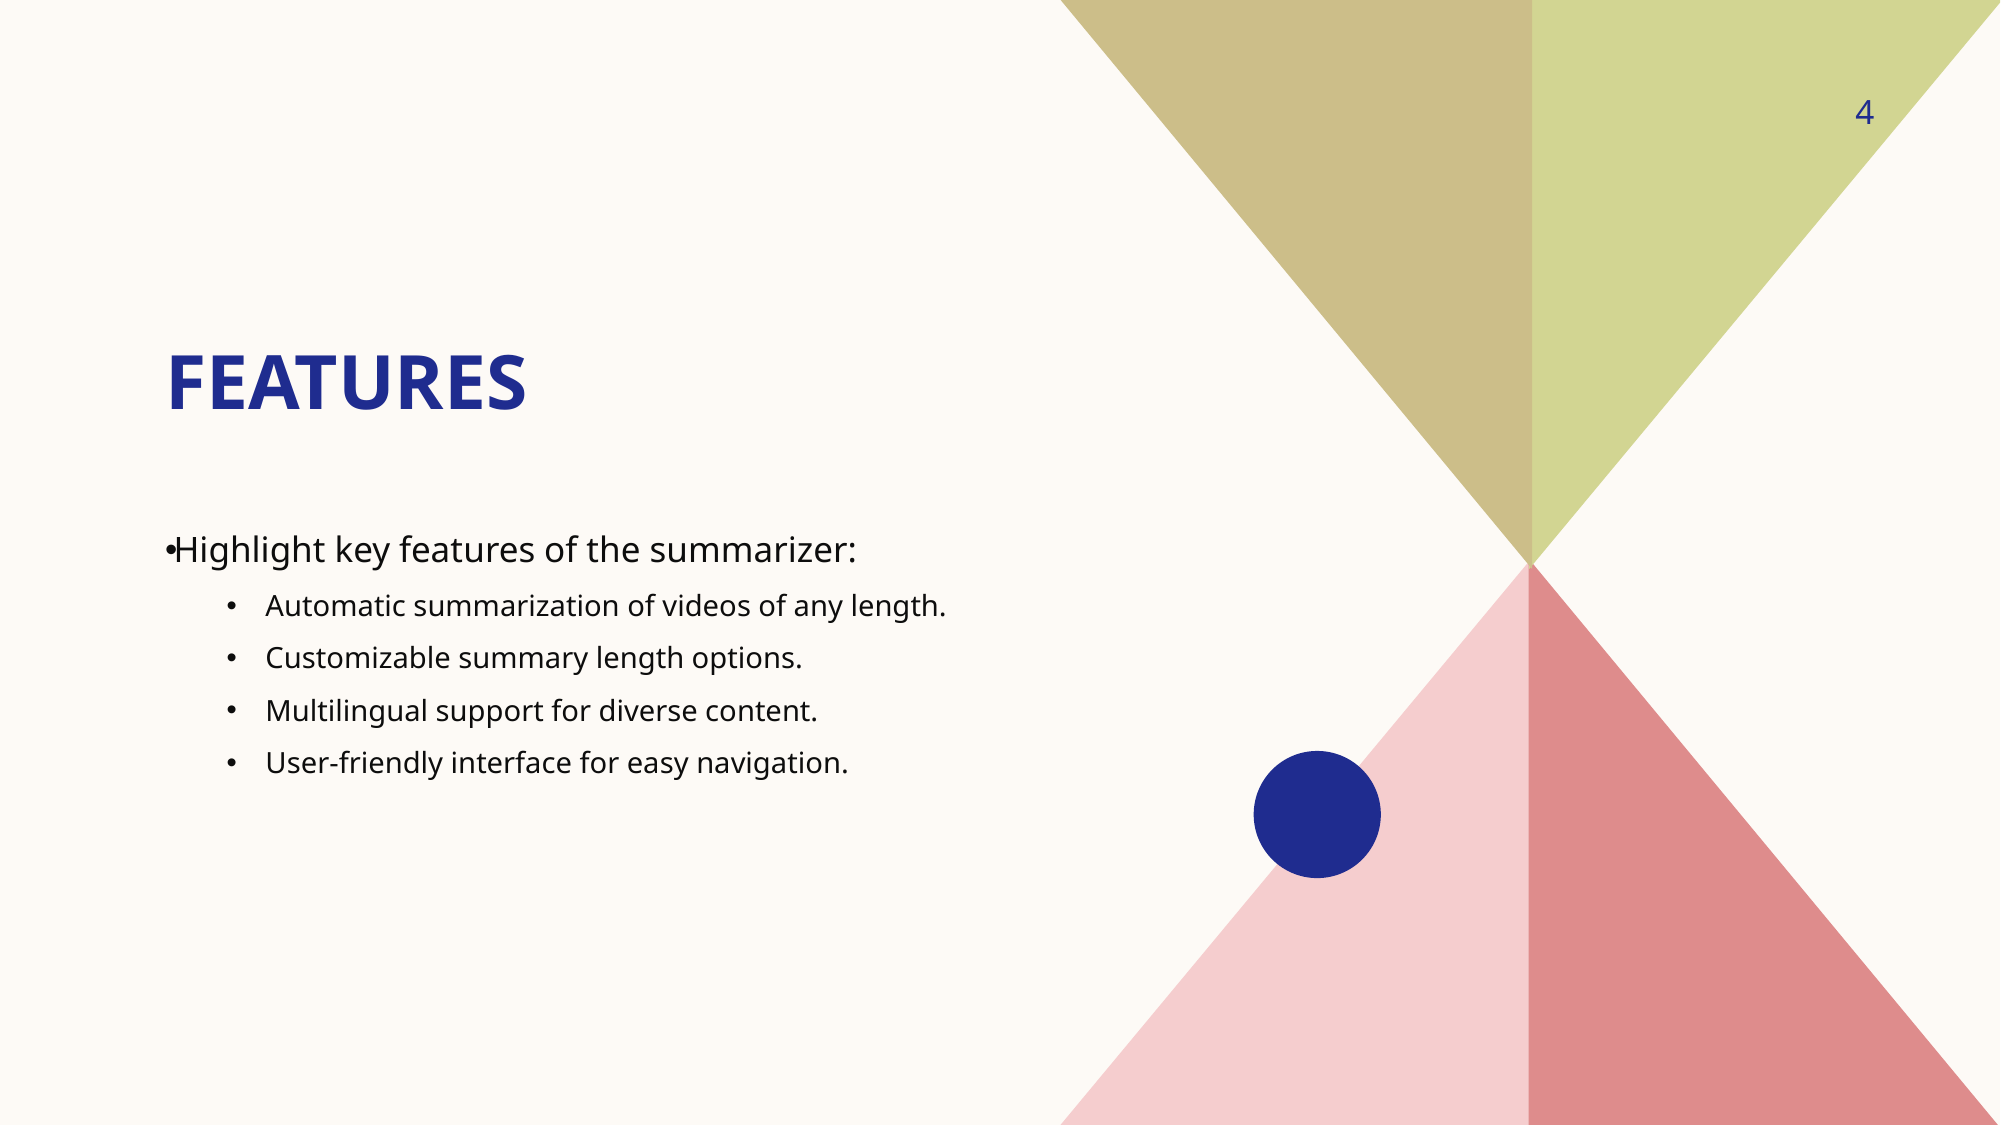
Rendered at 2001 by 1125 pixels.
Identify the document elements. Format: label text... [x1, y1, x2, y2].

title features [150, 173, 1230, 425]
list Highlight key features of the summarizer: Automatic summarization of videos of any length. Customizable summary length options. Multilingual support for diverse content. User-friendly interface for easy navigation. [150, 464, 1230, 992]
slide_number 4 [1699, 75, 1875, 153]
